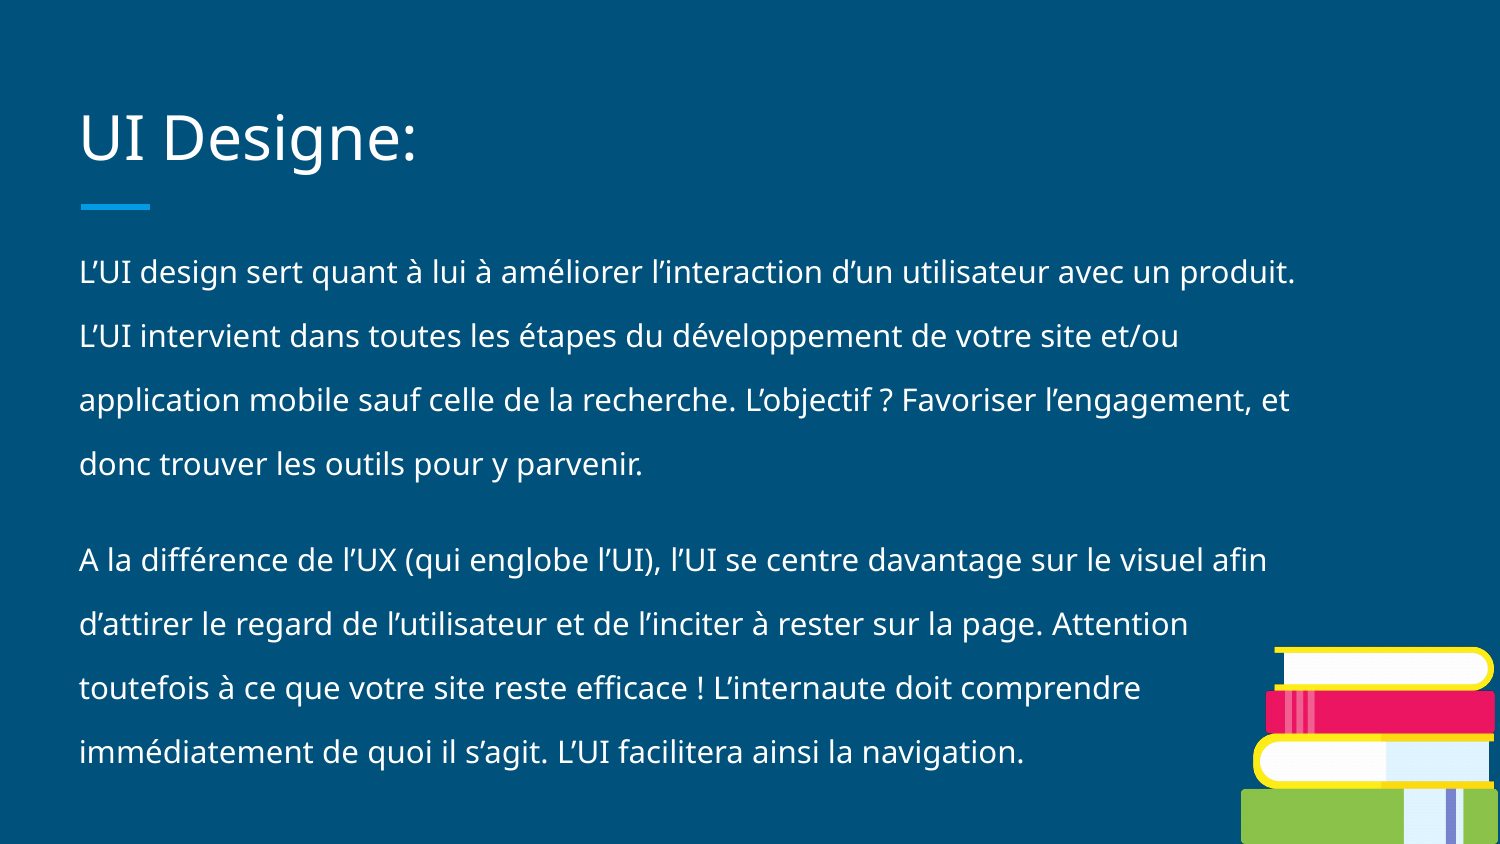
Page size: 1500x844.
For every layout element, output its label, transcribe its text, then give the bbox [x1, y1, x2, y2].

picture [1242, 647, 1497, 844]
title UI Designe: [63, 75, 1437, 188]
list L’UI design sert quant à lui à améliorer l’interaction d’un utilisateur avec un produit. L’UI intervient dans toutes les étapes du développement de votre site et/ou application mobile sauf celle de la recherche. L’objectif ? Favoriser l’engagement, et donc trouver les outils pour y parvenir. A la différence de l’UX (qui englobe l’UI), l’UI se centre davantage sur le visuel afin d’attirer le regard de l’utilisateur et de l’inciter à rester sur la page. Attention toutefois à ce que votre site reste efficace ! L’internaute doit comprendre immédiatement de quoi il s’agit. L’UI facilitera ainsi la navigation. [63, 211, 1333, 807]
